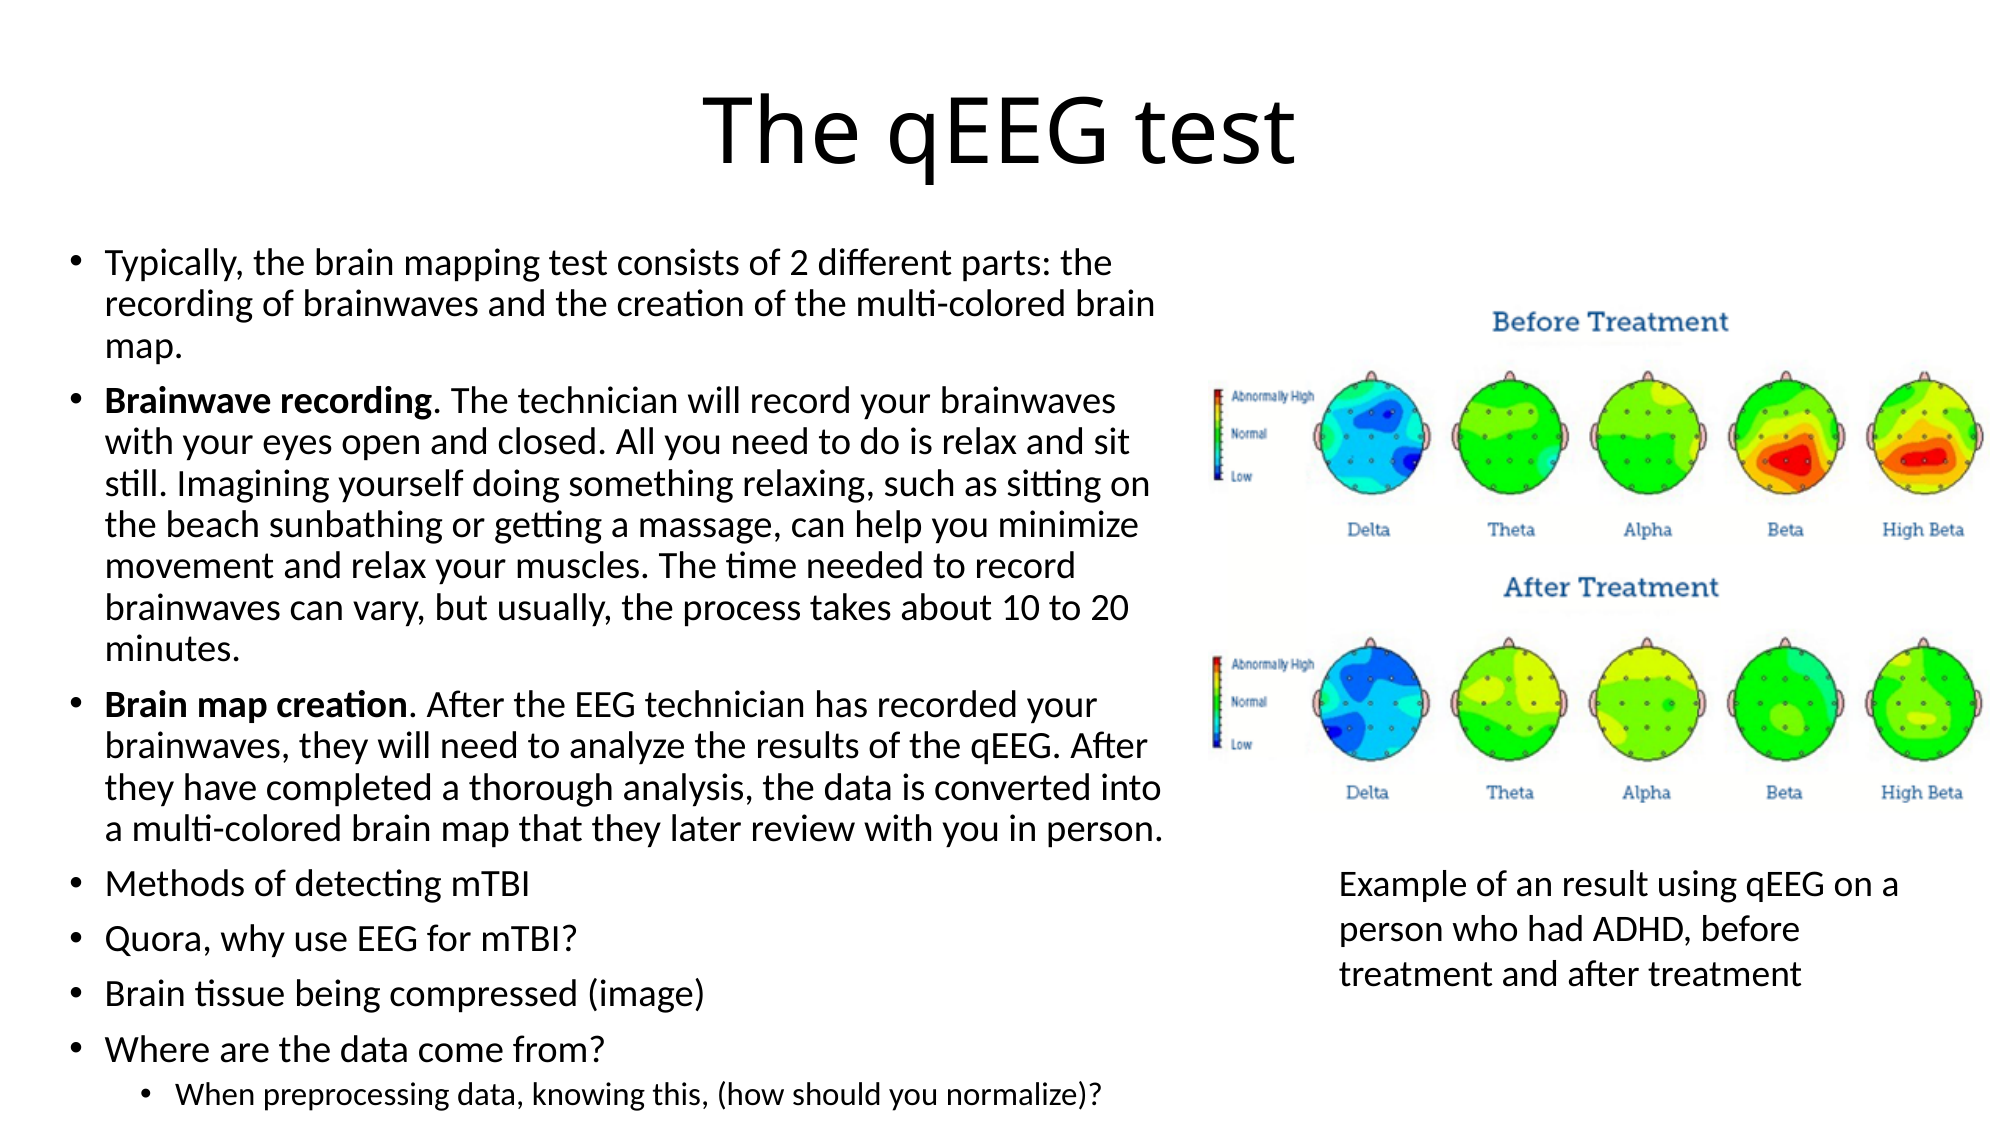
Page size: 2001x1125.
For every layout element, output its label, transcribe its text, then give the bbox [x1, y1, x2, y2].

text_box Example of an result using qEEG on a person who had ADHD, before treatment and after treatment [1324, 851, 1968, 1002]
title The qEEG test [137, 25, 1863, 244]
list Typically, the brain mapping test consists of 2 different parts: the recording of brainwaves and the creation of the multi-colored brain map. Brainwave recording. The technician will record your brainwaves with your eyes open and closed. All you need to do is relax and sit still. Imagining yourself doing something relaxing, such as sitting on the beach sunbathing or getting a massage, can help you minimize movement and relax your muscles. The time needed to record brainwaves can vary, but usually, the process takes about 10 to 20 minutes. Brain map creation. After the EEG technician has recorded your brainwaves, they will need to analyze the results of the qEEG. After they have completed a thorough analysis, the data is converted into a multi-colored brain map that they later review with you in person. Methods of detecting mTBI Quora, why use EEG for mTBI? Brain tissue being compressed (image) Where are the data come from? When preprocessing data, knowing this, (how should you normalize)? [54, 234, 1185, 1125]
picture [1208, 277, 1990, 839]
